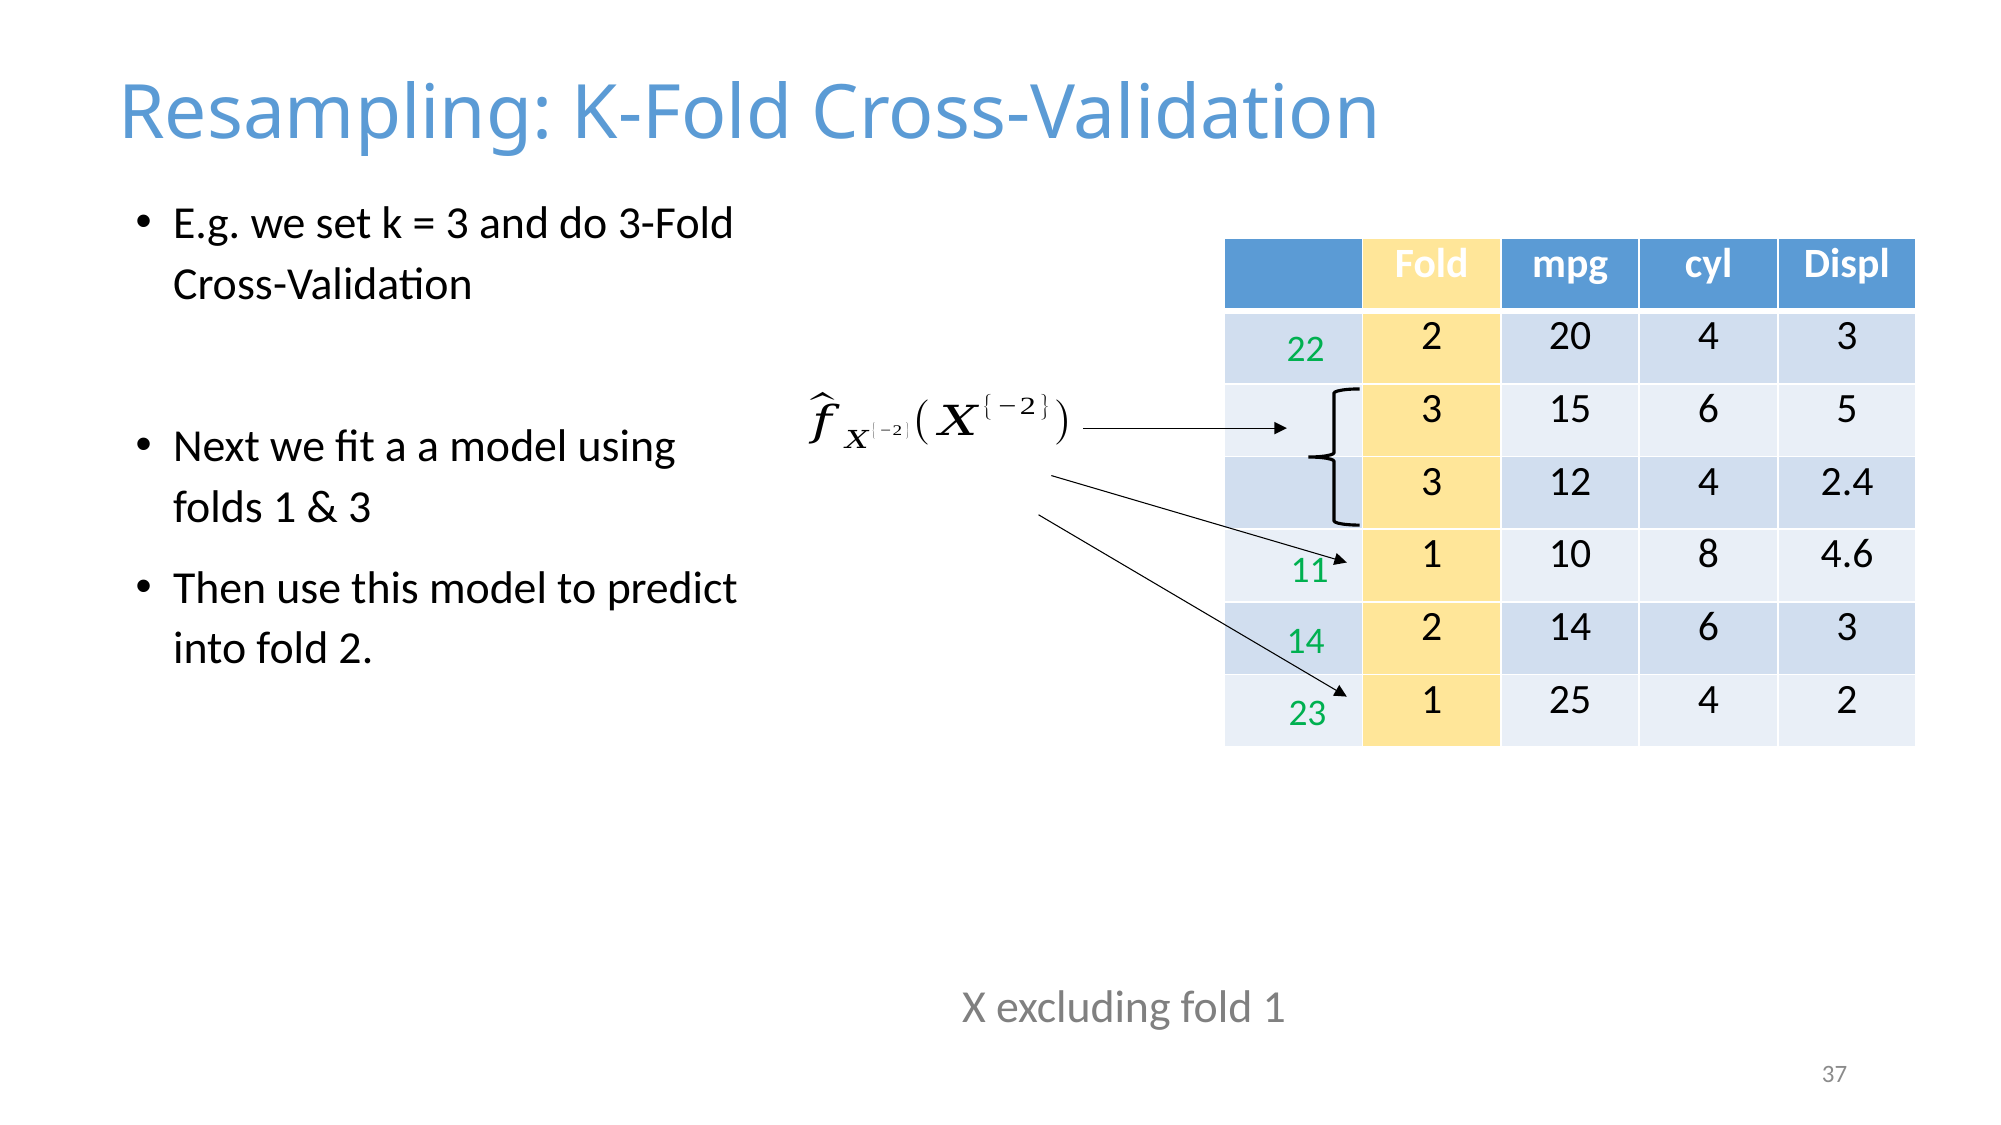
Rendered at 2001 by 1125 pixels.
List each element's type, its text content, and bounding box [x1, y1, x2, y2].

text_box Resampling: K-Fold Cross-Validation [103, 22, 1604, 208]
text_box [1051, 475, 1347, 514]
text_box 23 [1273, 697, 1342, 740]
text_box 22 [1271, 316, 1340, 377]
slide_number 37 [1412, 1042, 1863, 1103]
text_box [1038, 514, 1347, 697]
text_box [1308, 388, 1360, 526]
list E.g. we set k = 3 and do 3-Fold Cross-Validation Next we fit a a model using folds 1 & 3 Then use this model to predict into fold 2. [120, 180, 776, 897]
